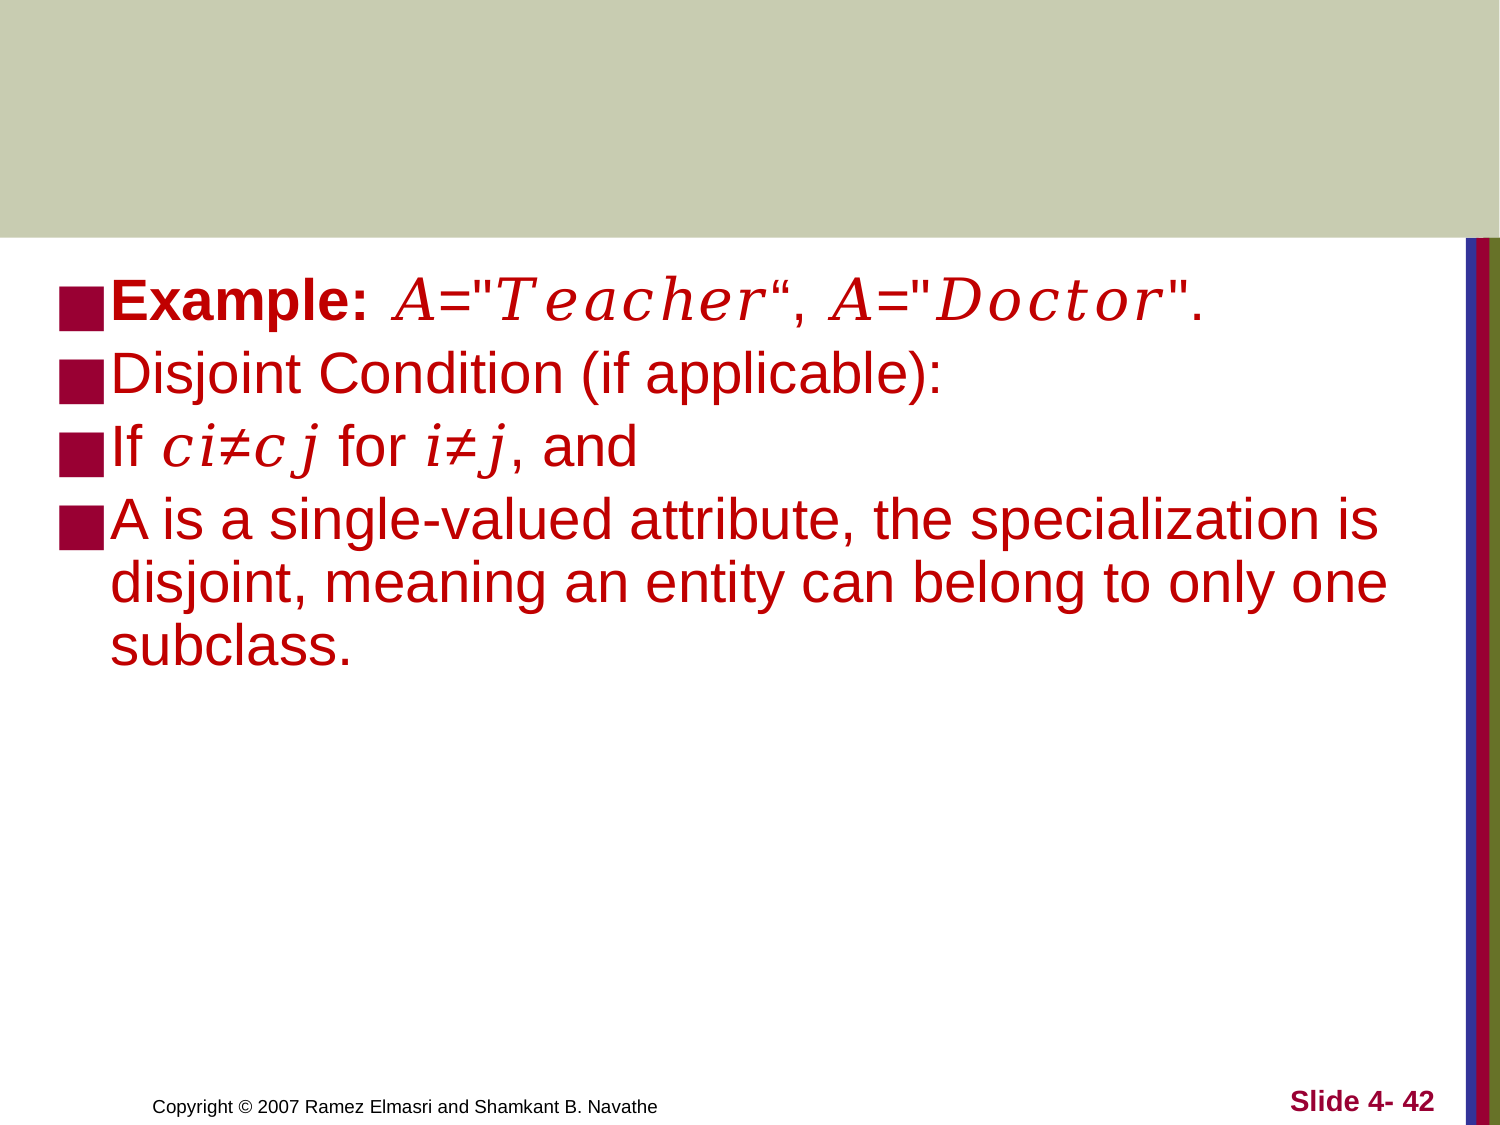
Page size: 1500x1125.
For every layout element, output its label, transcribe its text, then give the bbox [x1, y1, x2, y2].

list Example: 𝐴="𝑇𝑒𝑎𝑐ℎ𝑒𝑟“, 𝐴="𝐷𝑜𝑐𝑡𝑜𝑟". Disjoint Condition (if applicable): If 𝑐𝑖≠𝑐𝑗 for 𝑖≠𝑗, and A is a single-valued attribute, the specialization is disjoint, meaning an entity can belong to only one subclass. [39, 262, 1400, 1013]
slide_number Slide 4- 42 [1137, 1050, 1450, 1125]
